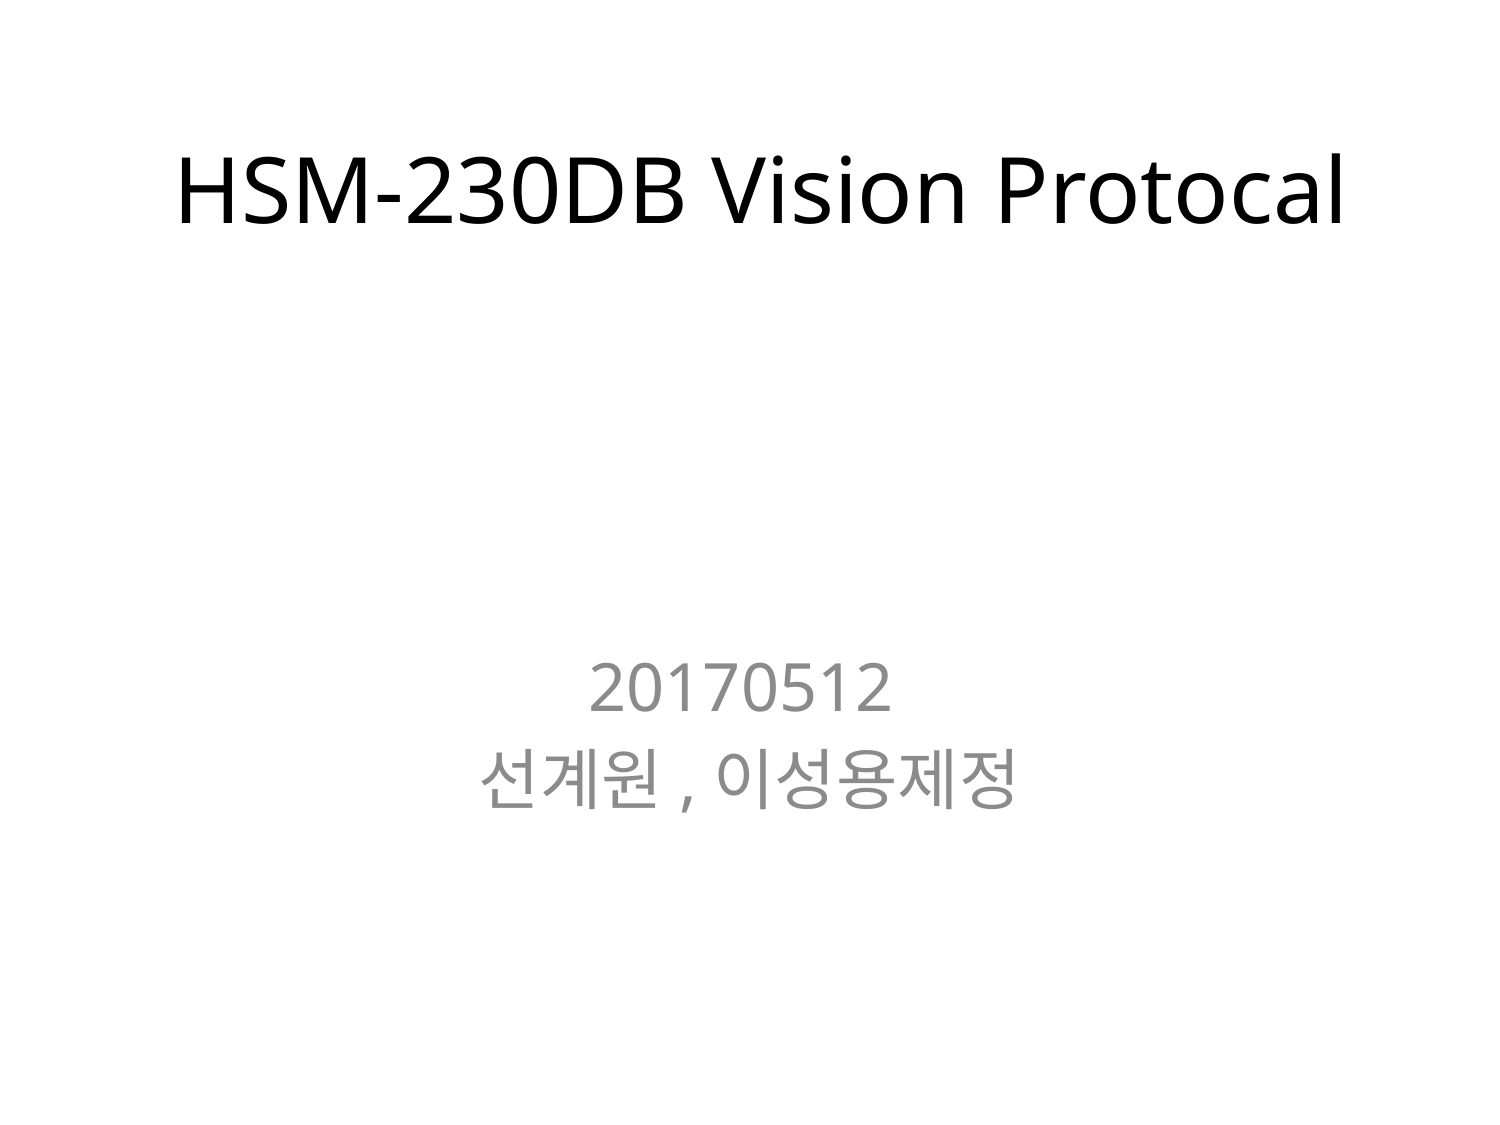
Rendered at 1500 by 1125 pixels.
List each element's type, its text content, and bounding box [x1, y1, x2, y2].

title HSM-230DB Vision Protocal [123, 66, 1399, 308]
subtitle 20170512 선계원,이성용제정 [225, 637, 1275, 925]
